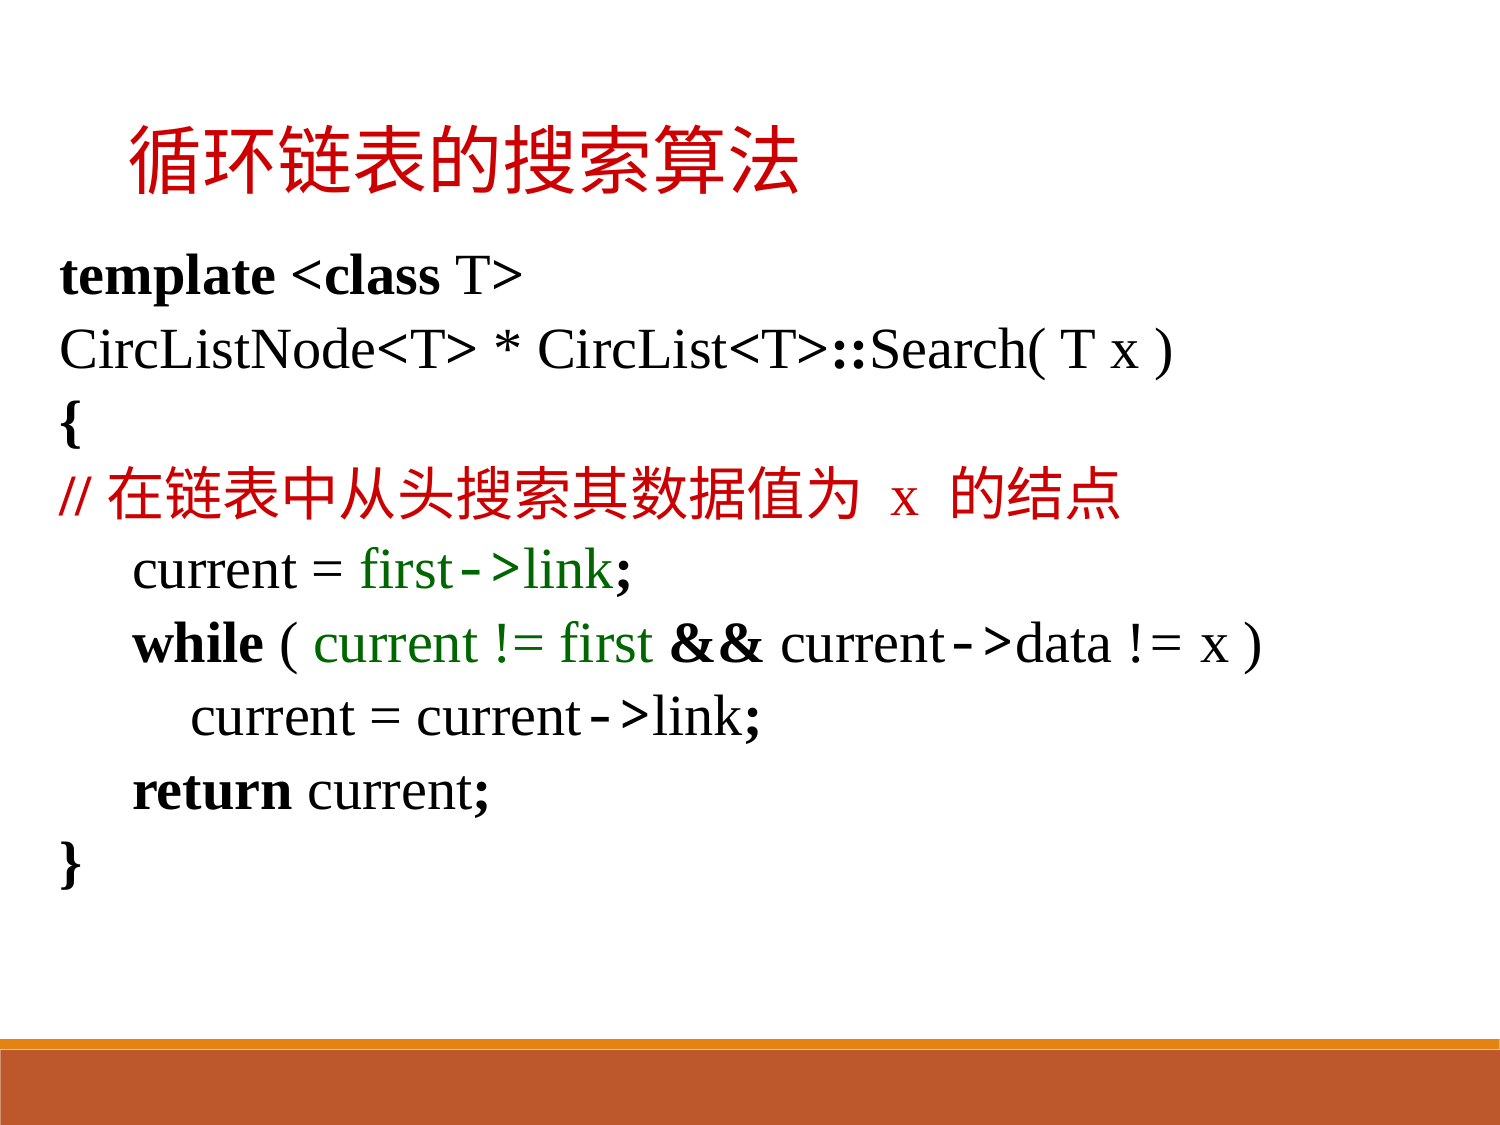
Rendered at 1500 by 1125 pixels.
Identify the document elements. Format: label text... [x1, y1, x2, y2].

text_box 循环链表的搜索算法 [112, 102, 1388, 215]
text_box template <class T> CircListNode<T> * CircList<T>::Search( T x ) { //在链表中从头搜索其数据值为 x 的结点 current = first->link; while ( current != first && current->data != x ) current = current->link; return current; } [41, 223, 1488, 904]
